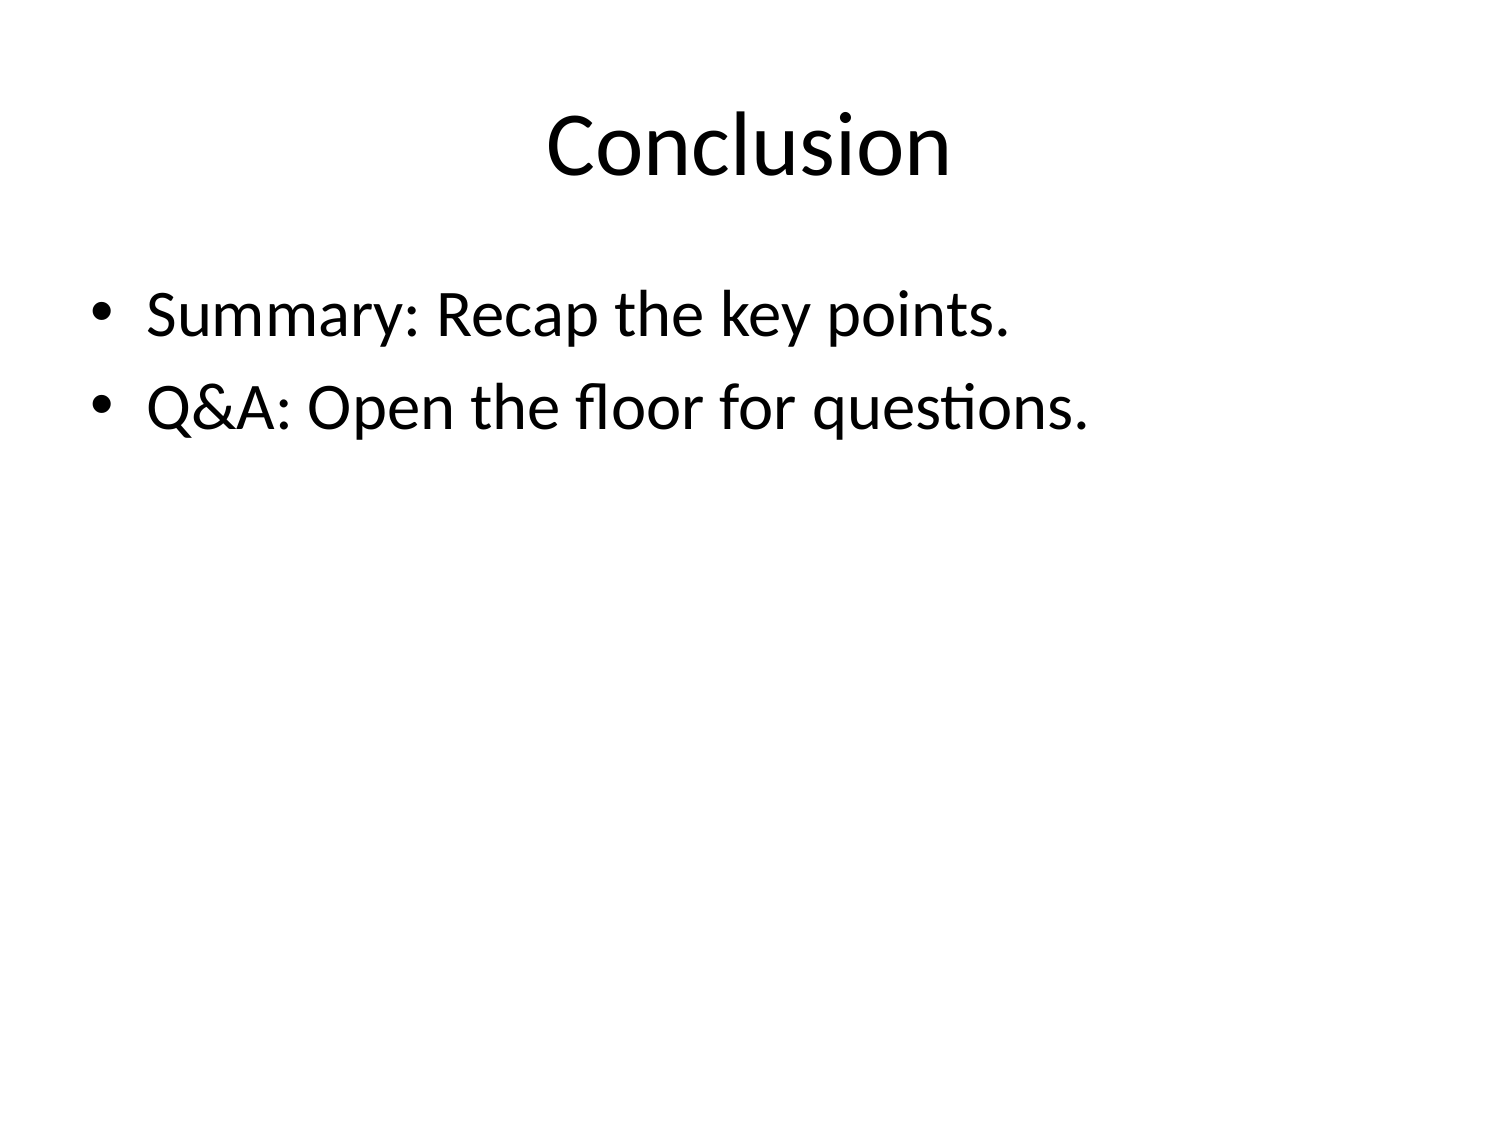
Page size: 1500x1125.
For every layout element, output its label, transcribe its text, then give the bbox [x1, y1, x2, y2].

list Summary: Recap the key points. Q&A: Open the floor for questions. [75, 262, 1425, 1005]
title Conclusion [75, 45, 1425, 233]
